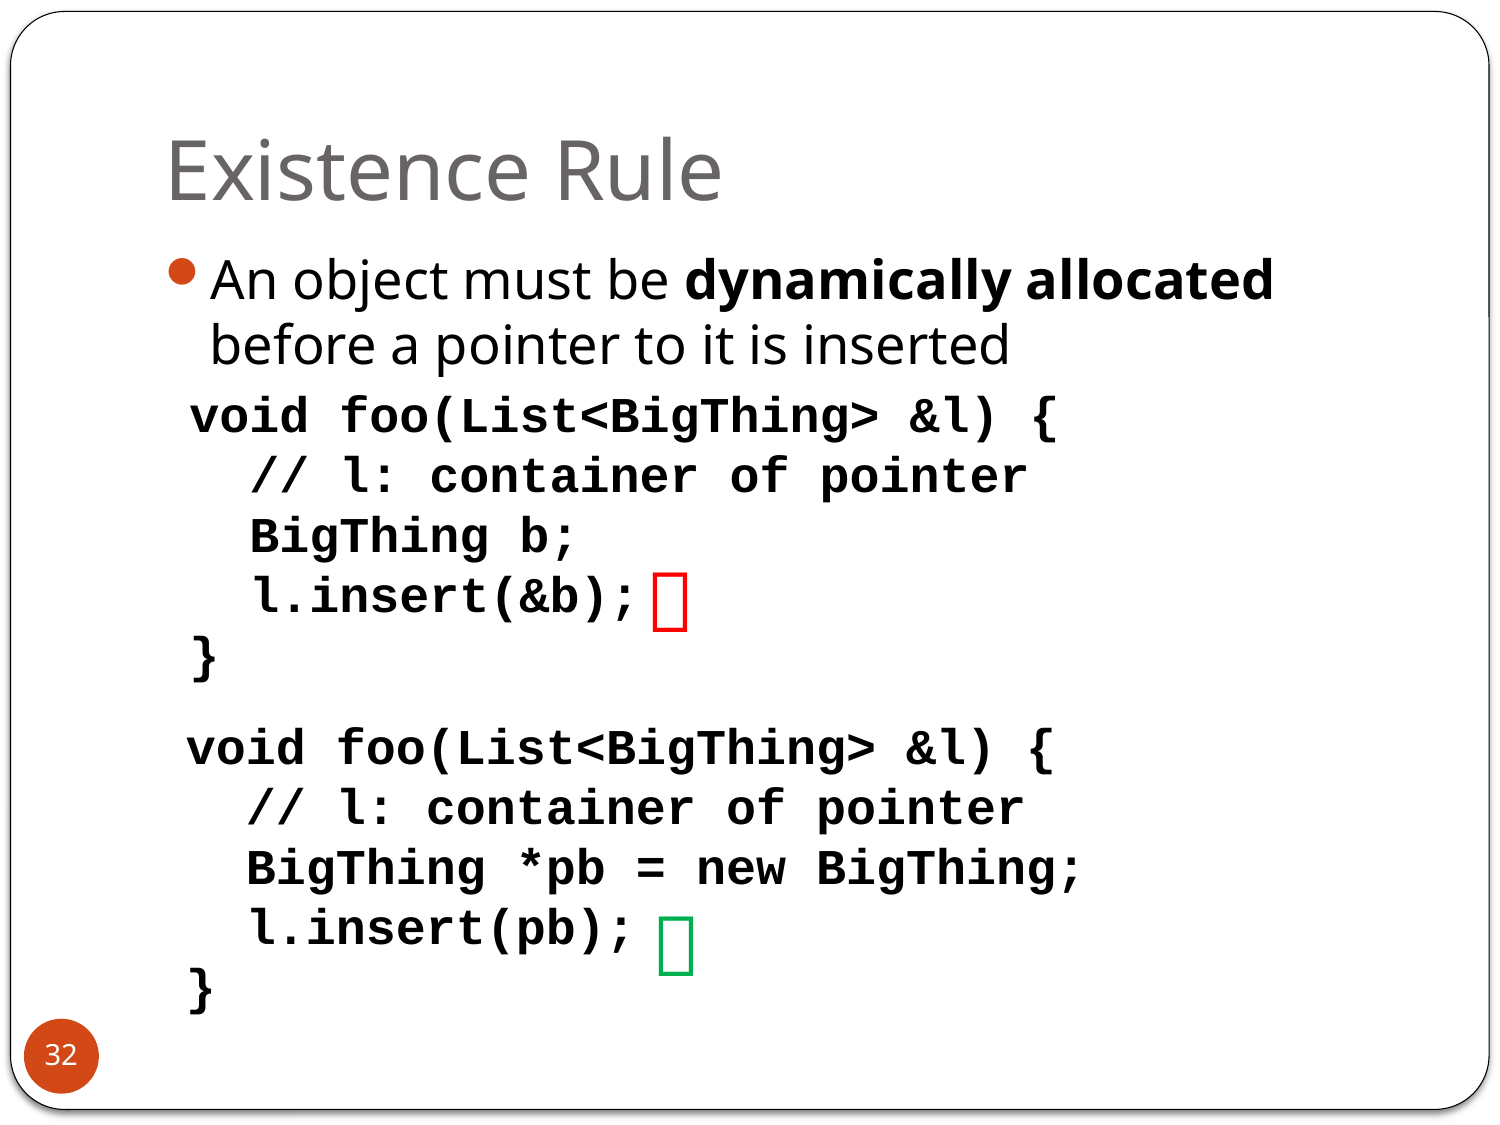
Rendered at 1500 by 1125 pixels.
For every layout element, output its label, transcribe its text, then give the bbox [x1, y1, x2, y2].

list An object must be dynamically allocated before a pointer to it is inserted [150, 237, 1425, 988]
text_box  [630, 541, 711, 657]
text_box void foo(List<BigThing> &l) { // l: container of pointer BigThing b; l.insert(&b); } [174, 374, 1075, 690]
text_box  [636, 885, 717, 1001]
text_box void foo(List<BigThing> &l) { // l: container of pointer BigThing *pb = new BigThing; l.insert(pb); } [171, 706, 1101, 1022]
title Existence Rule [150, 45, 1425, 233]
slide_number 32 [23, 1018, 99, 1094]
